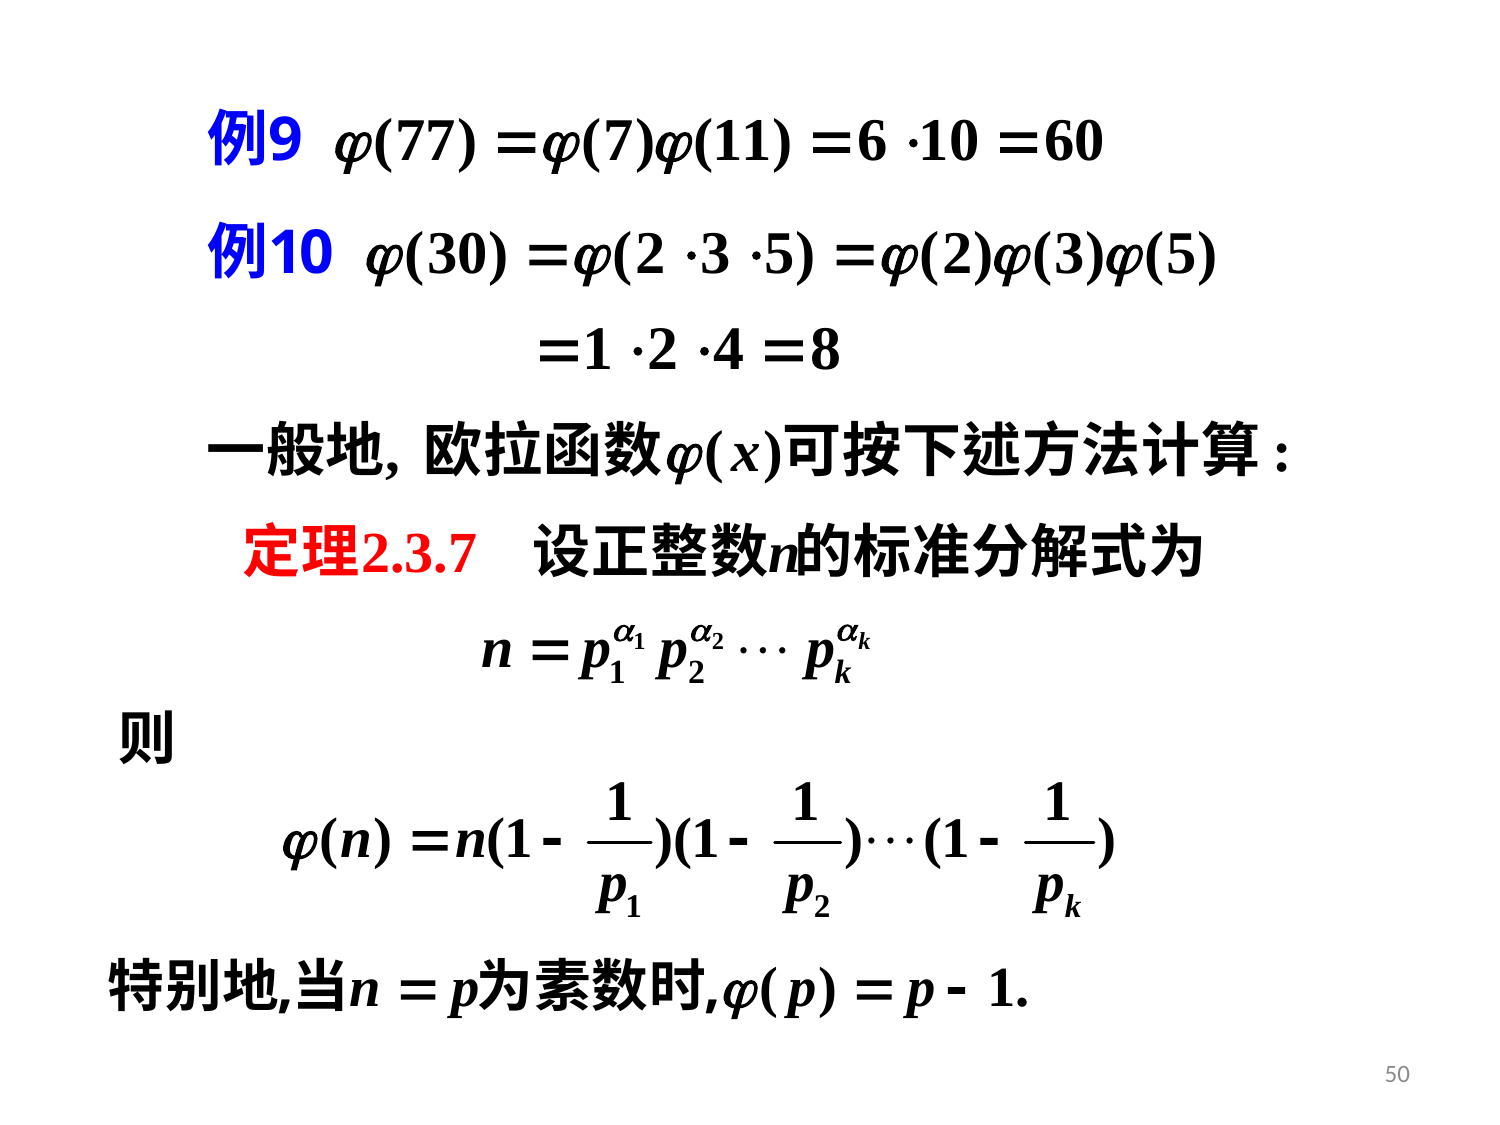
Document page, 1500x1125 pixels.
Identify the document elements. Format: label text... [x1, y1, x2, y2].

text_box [199, 412, 1301, 497]
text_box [199, 99, 1113, 186]
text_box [524, 312, 851, 385]
slide_number 50 [1074, 1042, 1425, 1103]
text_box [274, 762, 1126, 930]
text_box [112, 512, 1218, 780]
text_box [99, 949, 1038, 1031]
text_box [199, 212, 1229, 299]
